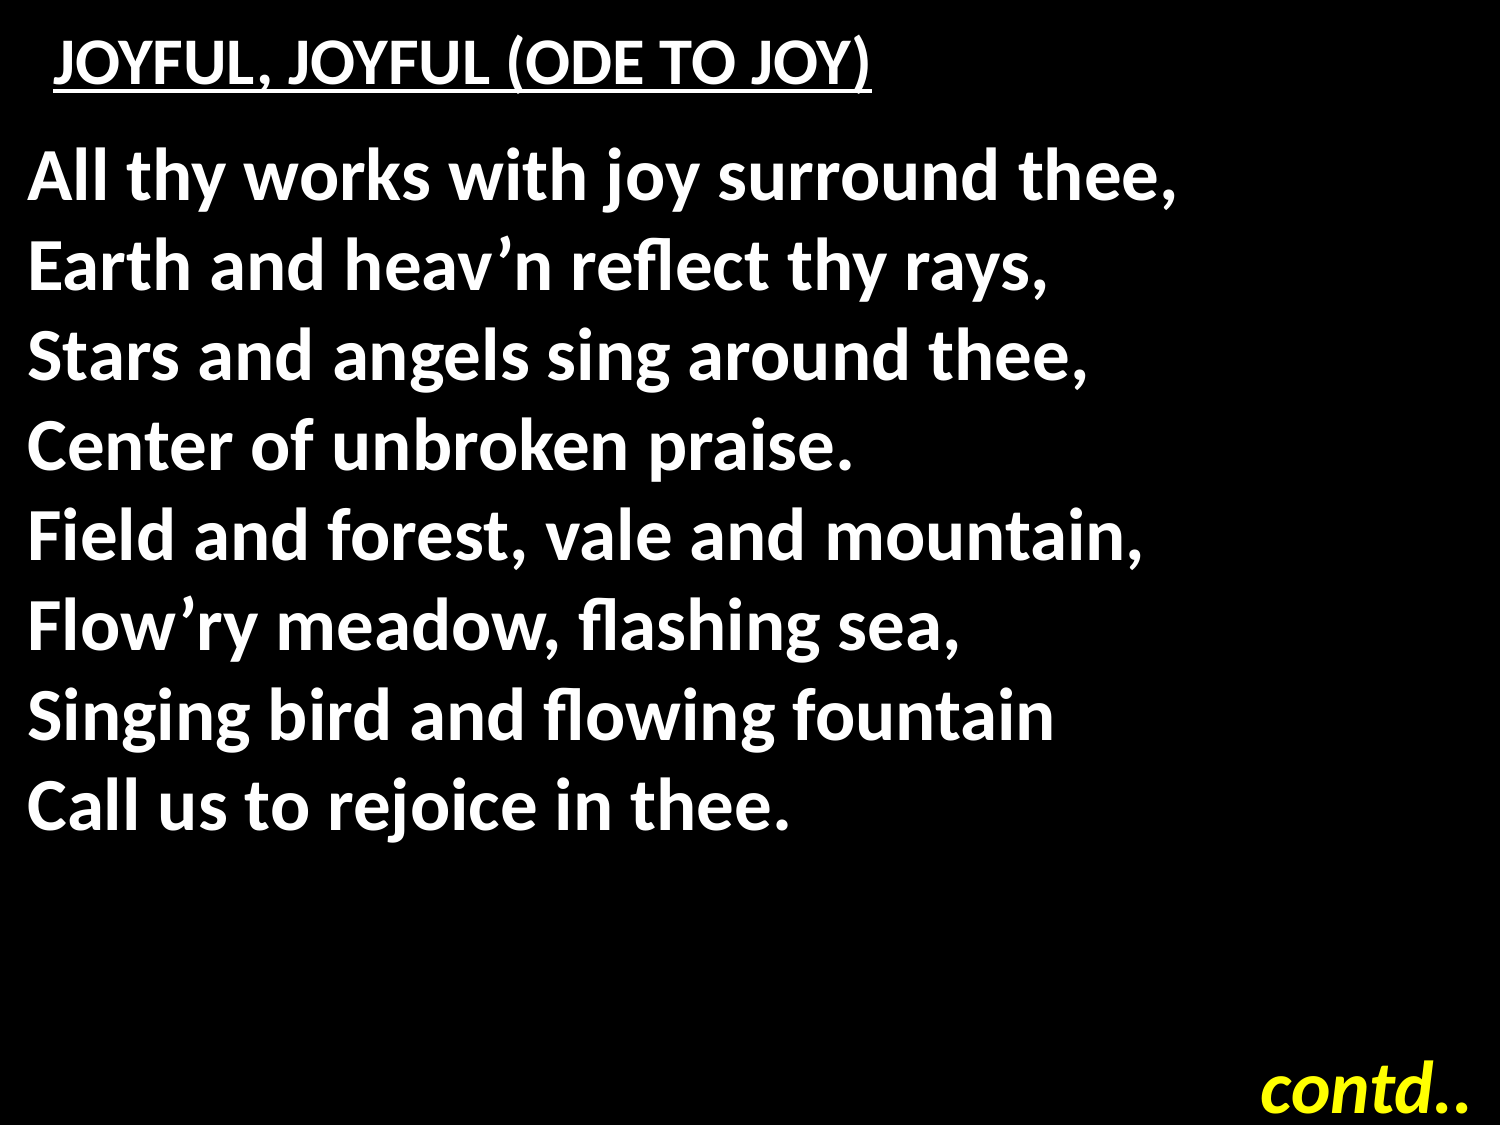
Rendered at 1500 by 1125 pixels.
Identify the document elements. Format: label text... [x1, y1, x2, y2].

list All thy works with joy surround thee, Earth and heav’n reflect thy rays, Stars and angels sing around thee, Center of unbroken praise. Field and forest, vale and mountain, Flow’ry meadow, flashing sea, Singing bird and flowing fountain Call us to rejoice in thee. [8, 125, 1489, 1116]
text_box contd.. [1245, 1042, 1500, 1125]
title JOYFUL, JOYFUL (ODE TO JOY) [10, 0, 1490, 117]
